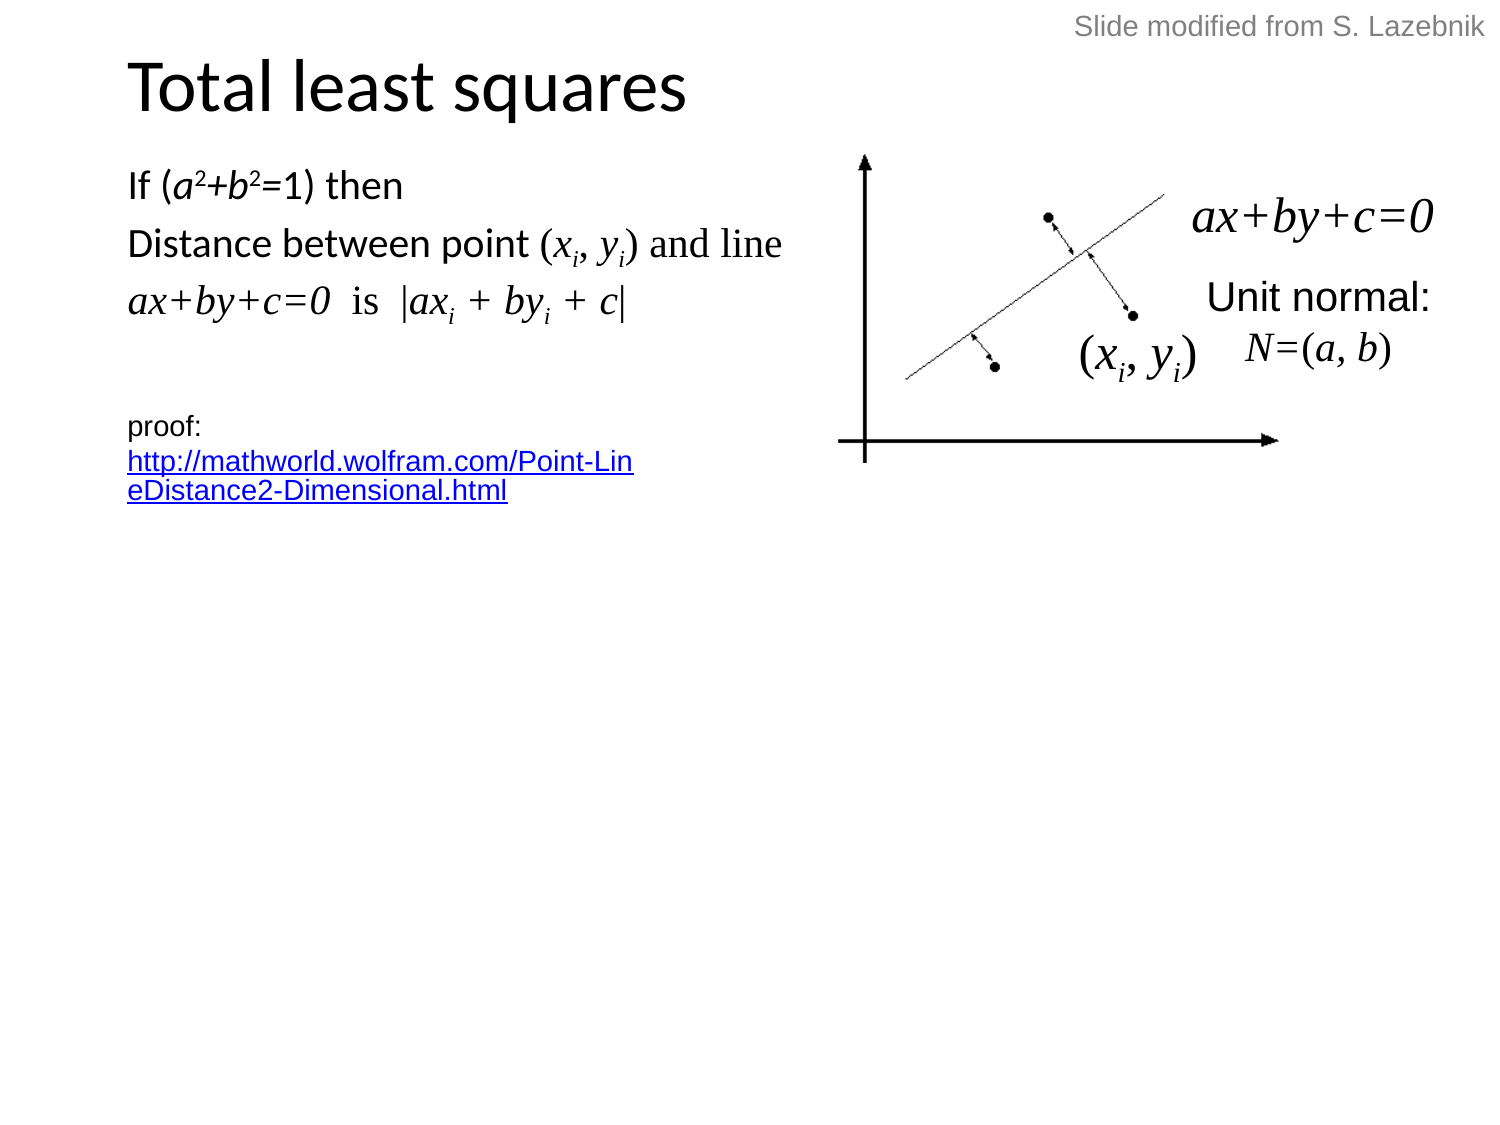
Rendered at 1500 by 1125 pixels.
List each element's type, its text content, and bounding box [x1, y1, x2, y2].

title Total least squares [112, 12, 1388, 151]
text_box Slide modified from S. Lazebnik [1059, 0, 1500, 50]
text_box ax+by+c=0 [1284, 174, 1450, 250]
list If (a2+b2=1) then Distance between point (xi, yi) and line ax+by+c=0 is |axi + byi + c| [112, 149, 826, 538]
picture [837, 153, 1280, 463]
text_box Unit normal: N=(a, b) [1284, 262, 1488, 378]
text_box proof: http://mathworld.wolfram.com/Point-LineDistance2-Dimensional.html [112, 399, 650, 485]
